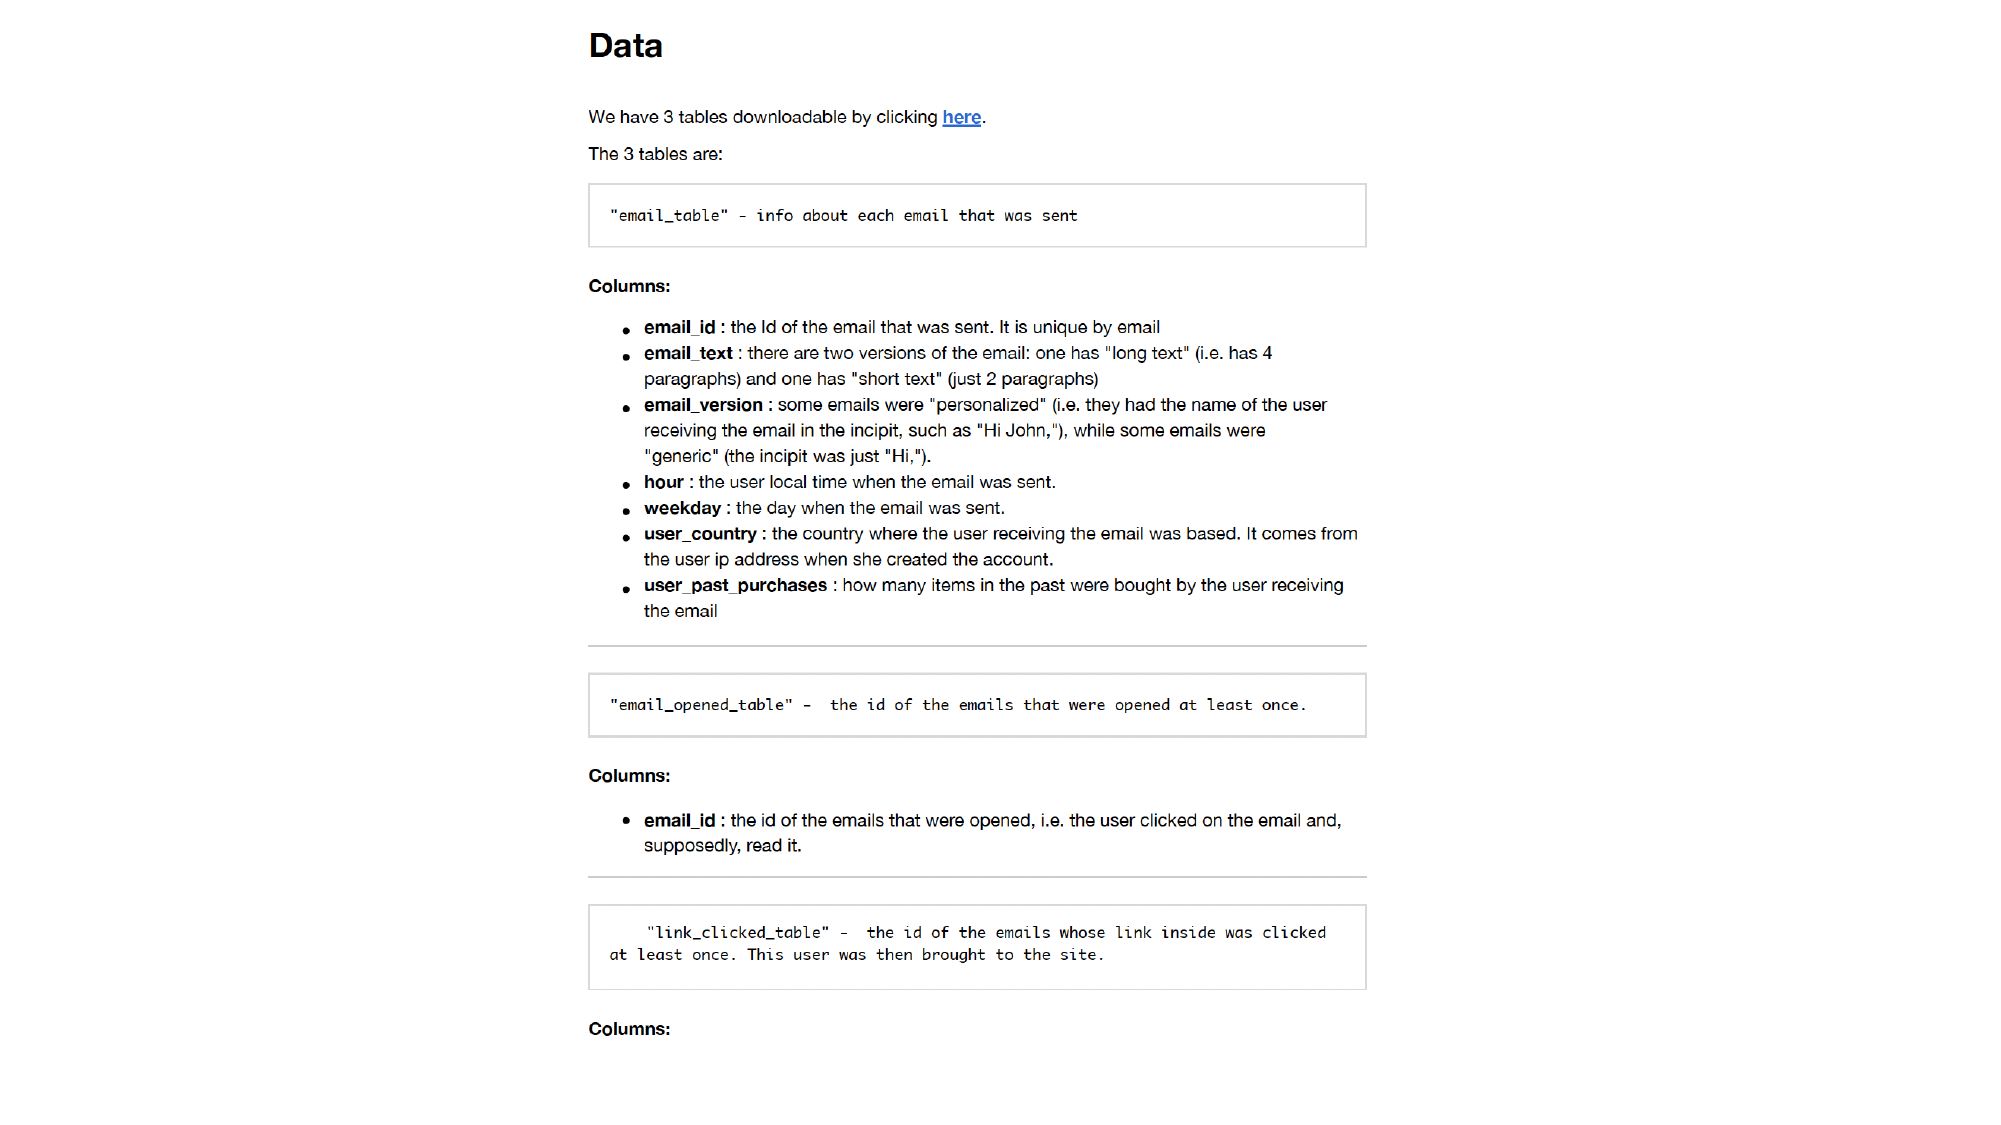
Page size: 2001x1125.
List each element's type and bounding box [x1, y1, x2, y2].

picture [548, 0, 1391, 1125]
